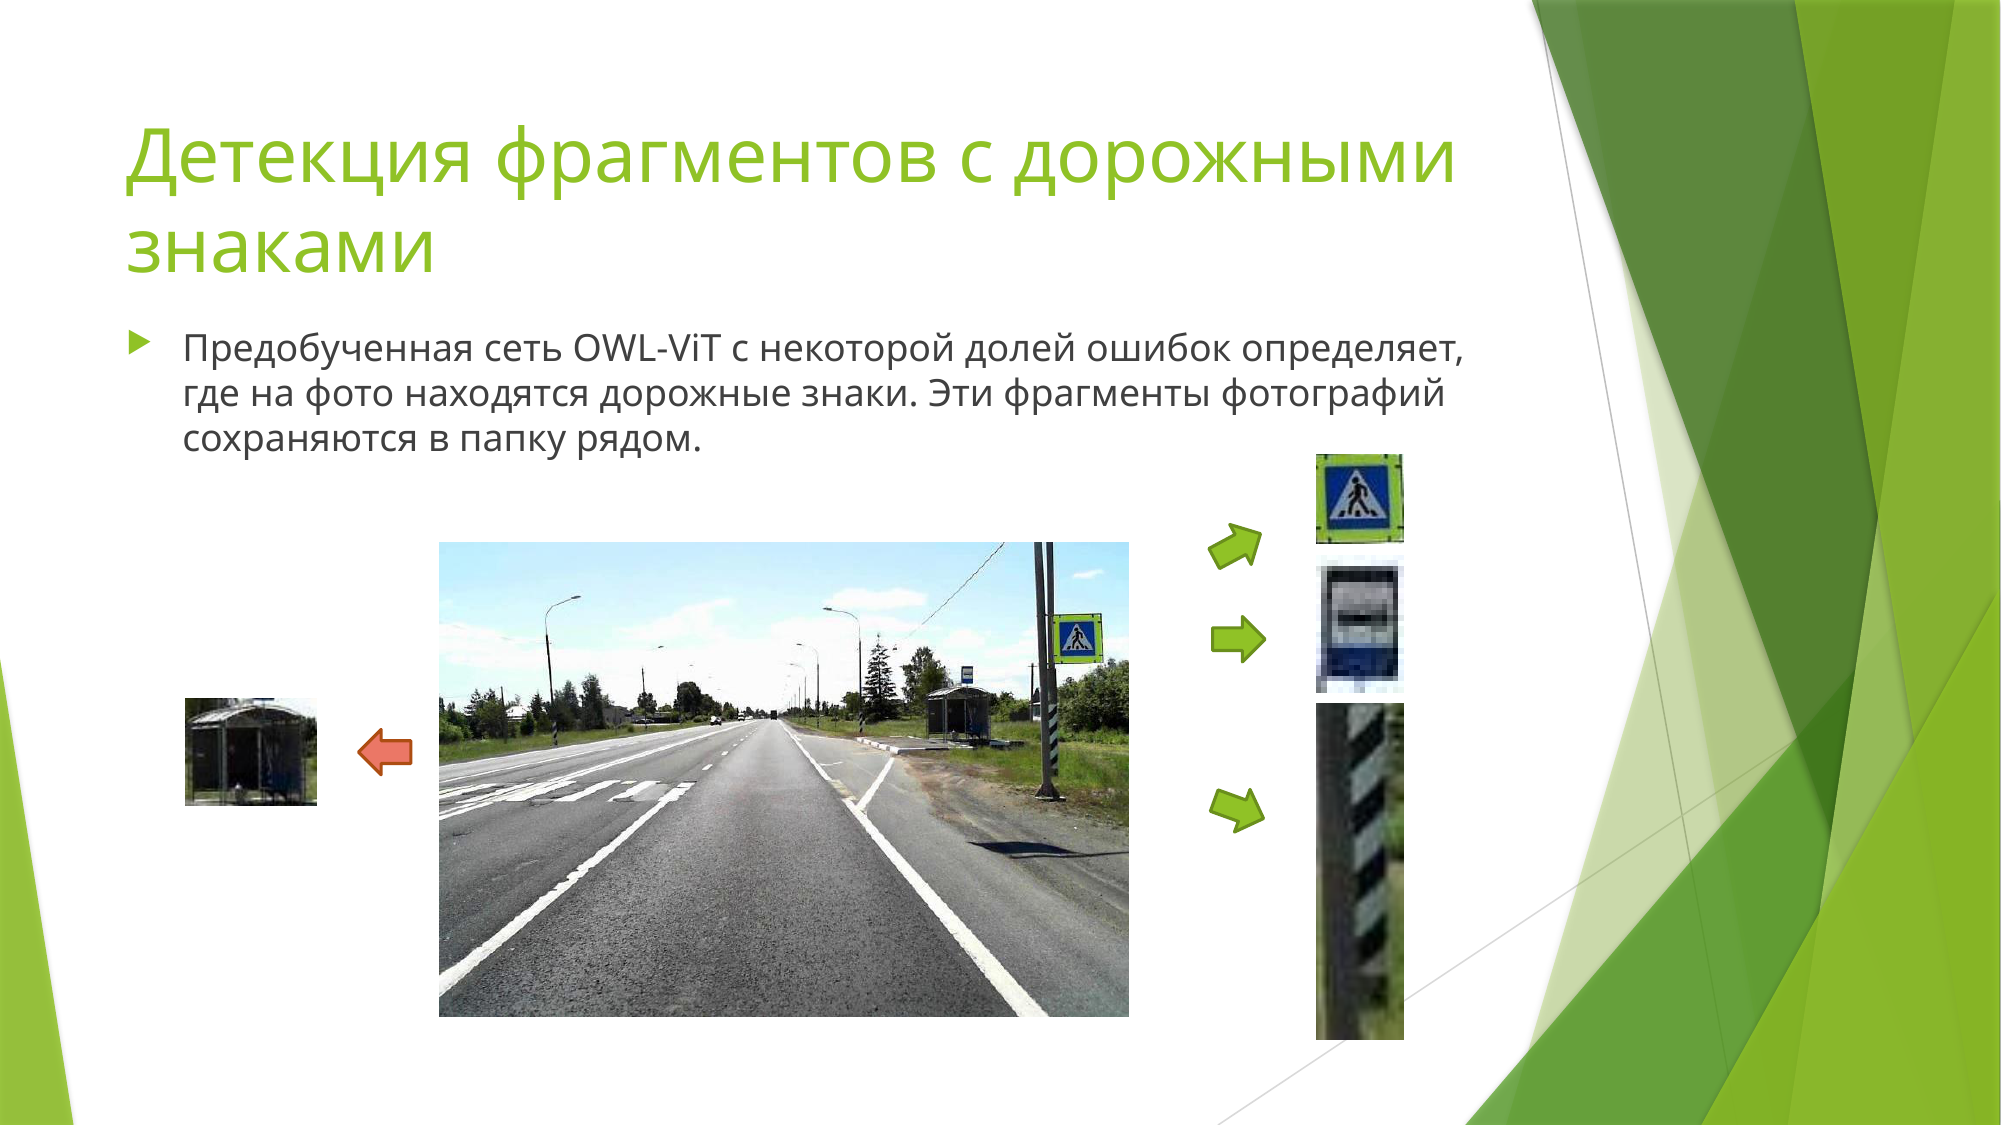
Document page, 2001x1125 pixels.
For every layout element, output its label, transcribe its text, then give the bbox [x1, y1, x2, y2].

picture [1315, 454, 1405, 545]
picture [1315, 703, 1405, 1040]
text_box [1208, 787, 1265, 834]
title Детекция фрагментов с дорожными знаками [111, 99, 1522, 316]
text_box [1211, 615, 1267, 664]
text_box [357, 728, 413, 777]
picture [1315, 555, 1405, 693]
picture [185, 697, 318, 807]
text_box [1207, 522, 1262, 570]
picture [438, 541, 1129, 1017]
list Предобученная сеть OWL-ViT с некоторой долей ошибок определяет, где на фото находятся дорожные знаки. Эти фрагменты фотографий сохраняются в папку рядом. [111, 316, 1522, 859]
